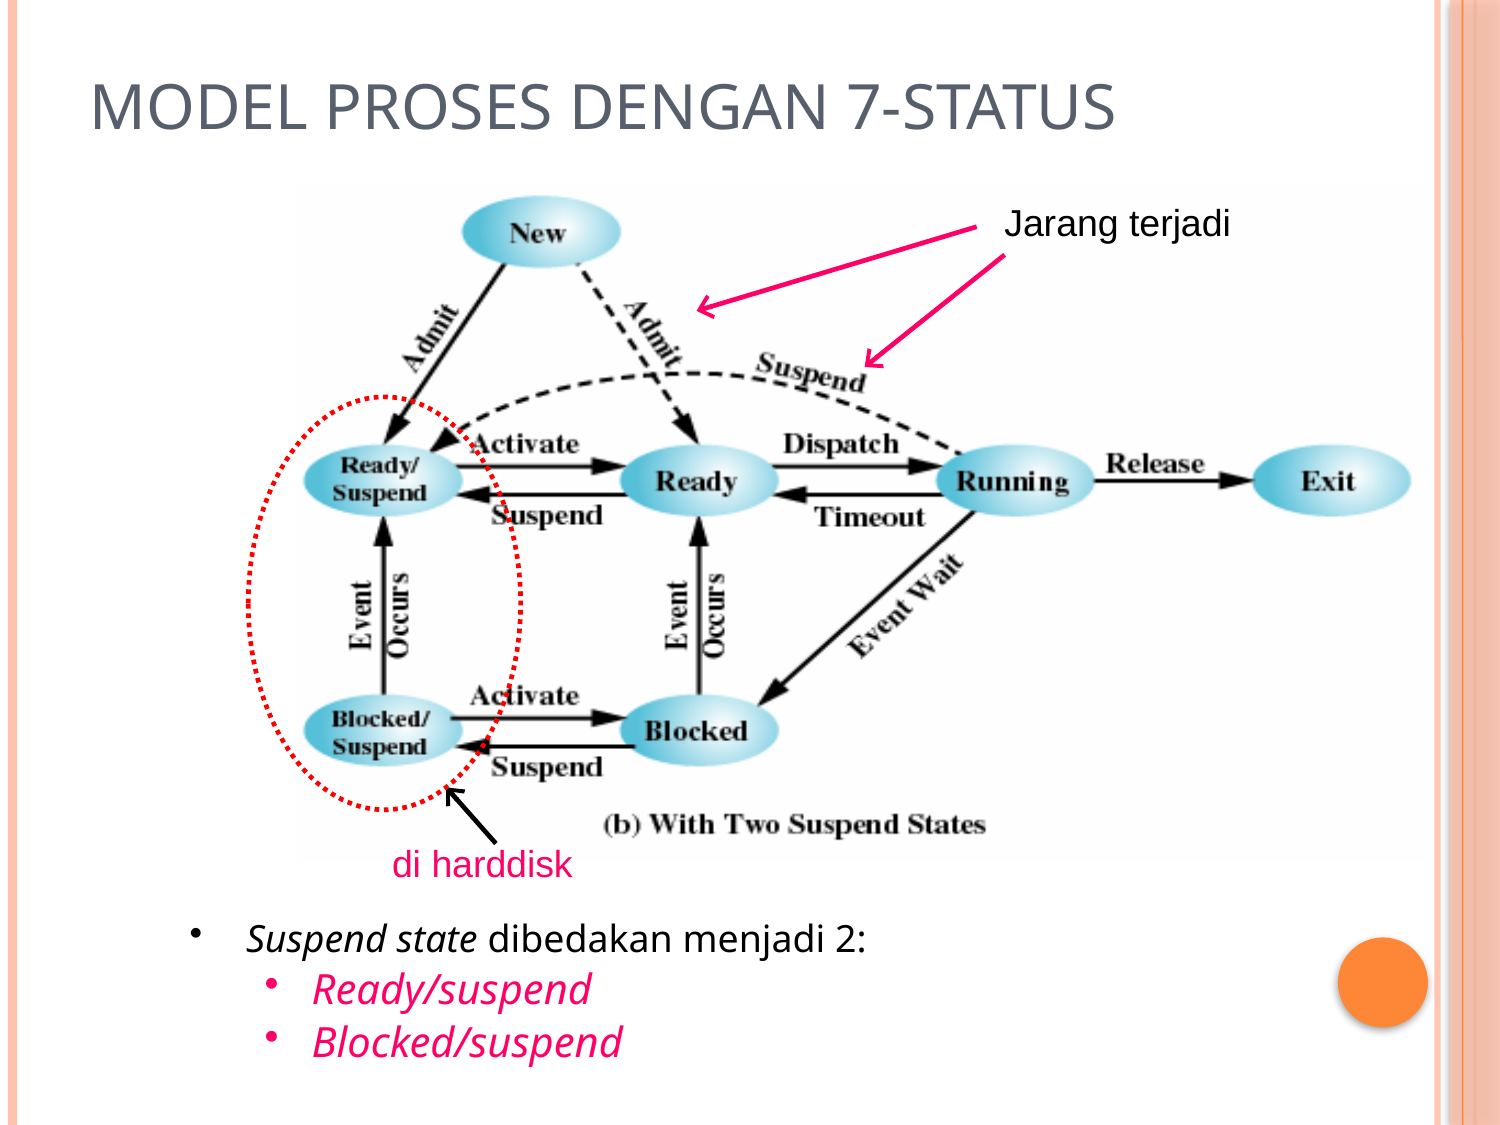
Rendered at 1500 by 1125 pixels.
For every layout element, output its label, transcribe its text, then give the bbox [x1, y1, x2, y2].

text_box Suspend state dibedakan menjadi 2: Ready/suspend Blocked/suspend [174, 912, 1450, 1050]
title Model Proses Dengan 7-Status [75, 45, 1300, 150]
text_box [247, 184, 1426, 893]
